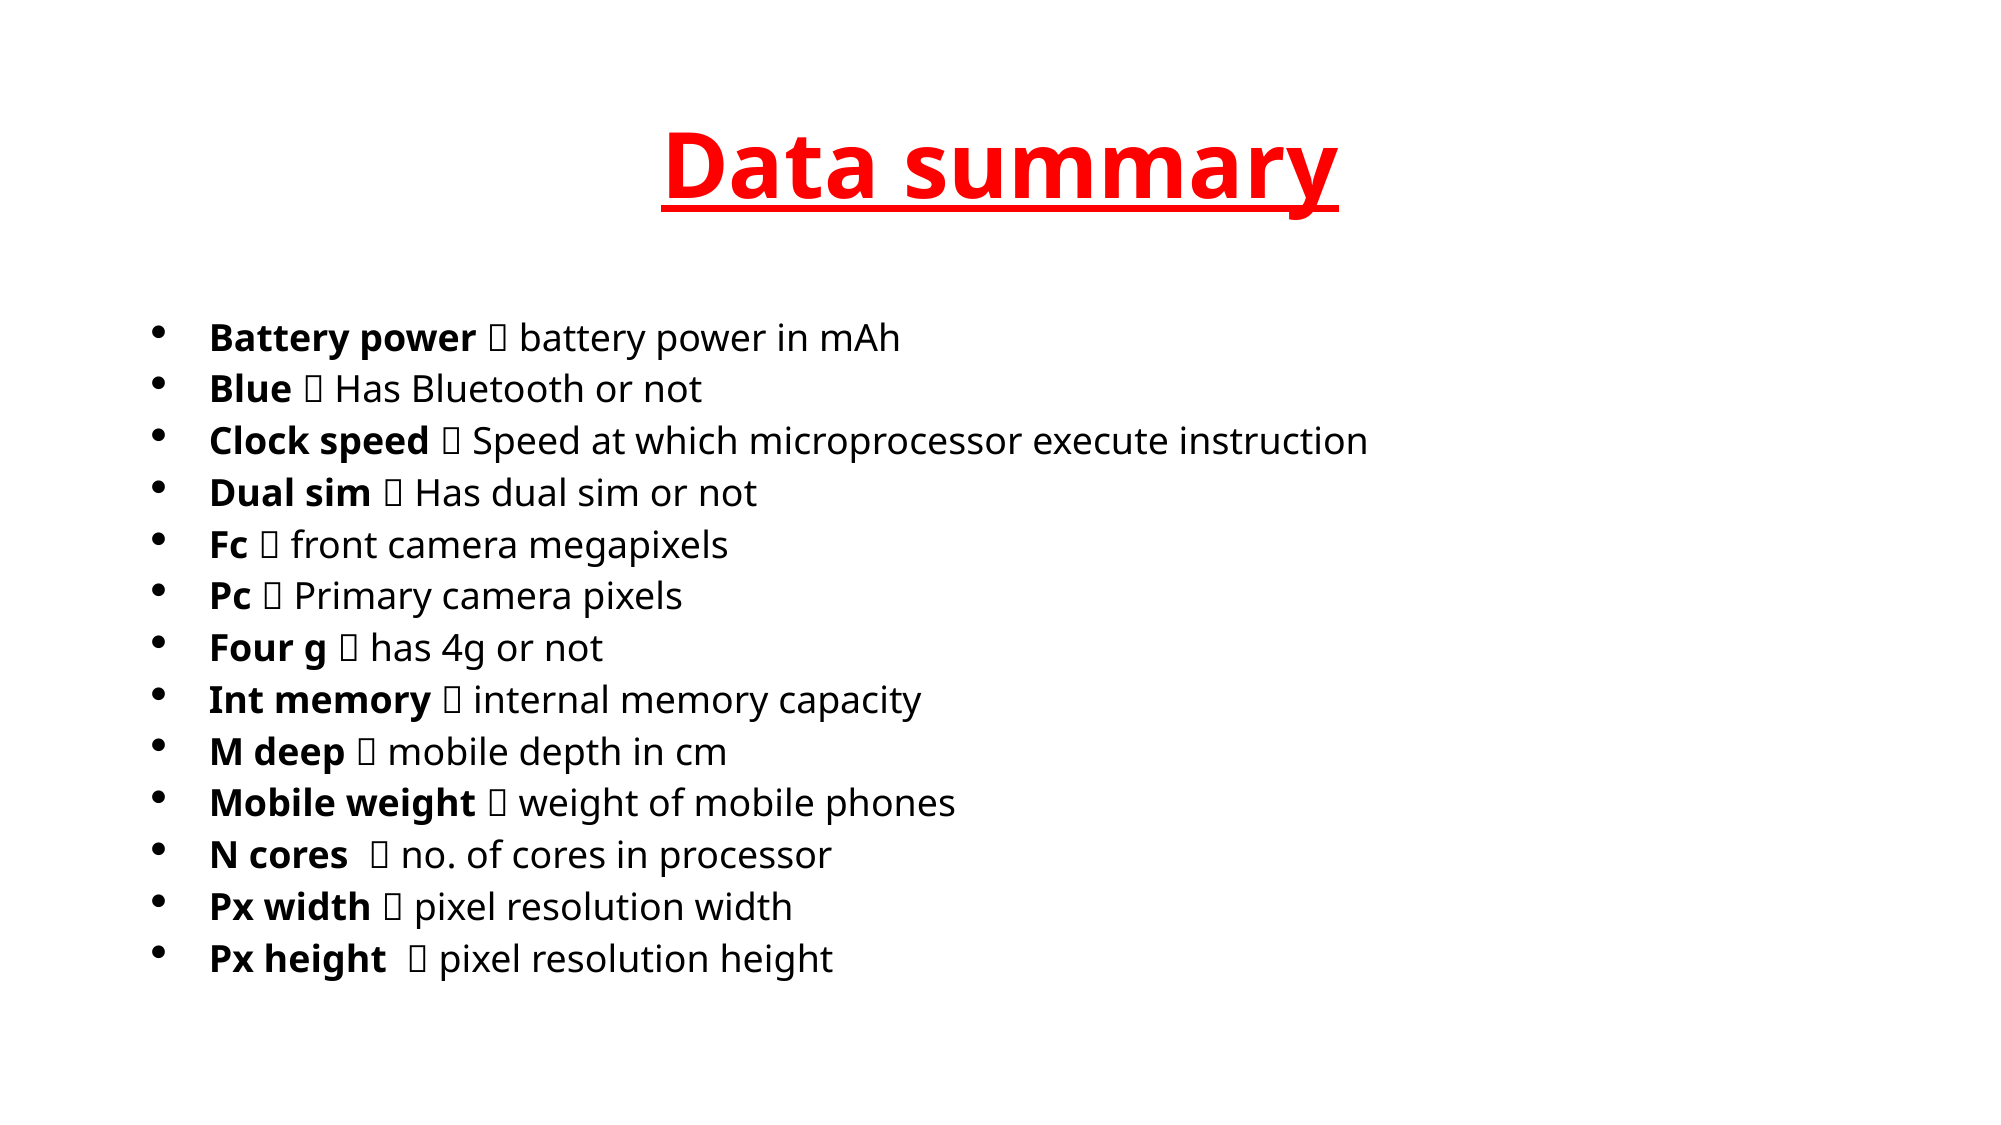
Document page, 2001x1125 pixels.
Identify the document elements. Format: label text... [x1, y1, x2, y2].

list Battery power  battery power in mAh Blue  Has Bluetooth or not Clock speed  Speed at which microprocessor execute instruction Dual sim  Has dual sim or not Fc  front camera megapixels Pc  Primary camera pixels Four g  has 4g or not Int memory  internal memory capacity M deep  mobile depth in cm Mobile weight  weight of mobile phones N cores  no. of cores in processor Px width  pixel resolution width Px height  pixel resolution height [137, 299, 1863, 1014]
title Data summary [137, 59, 1863, 278]
